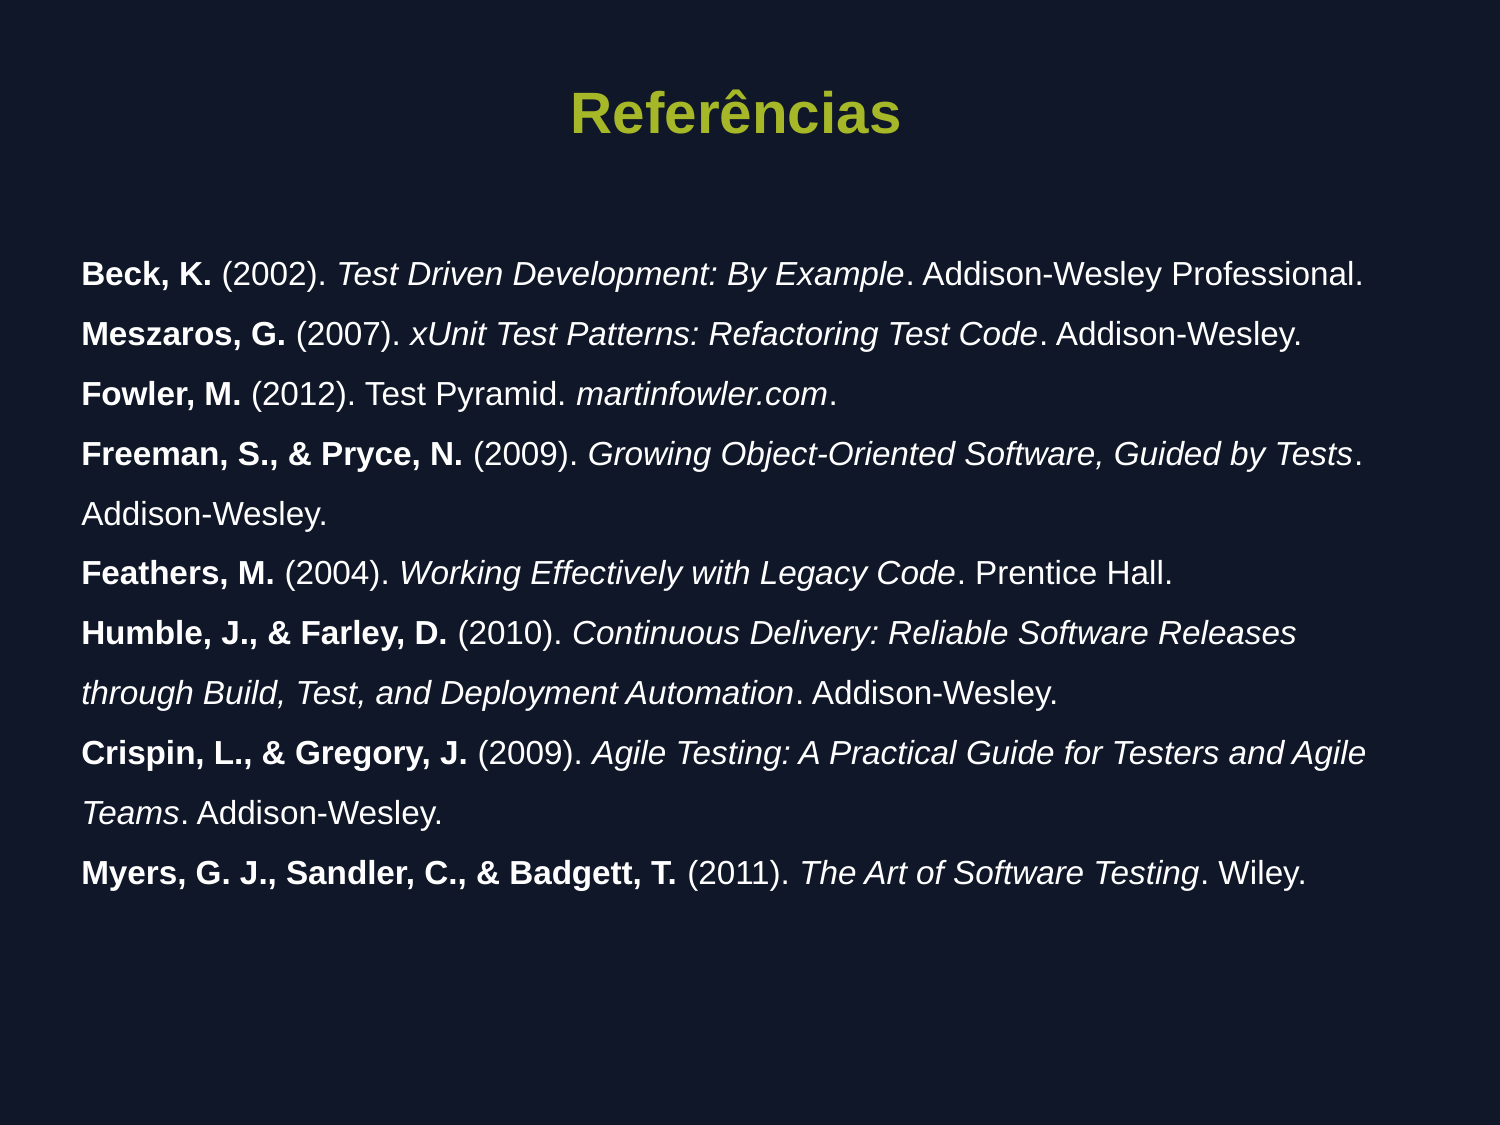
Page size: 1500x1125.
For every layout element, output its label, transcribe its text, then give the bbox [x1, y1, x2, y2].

text_box Beck, K. (2002). Test Driven Development: By Example. Addison-Wesley Professional. Meszaros, G. (2007). xUnit Test Patterns: Refactoring Test Code. Addison-Wesley. Fowler, M. (2012). Test Pyramid. martinfowler.com. Freeman, S., & Pryce, N. (2009). Growing Object-Oriented Software, Guided by Tests. Addison-Wesley. Feathers, M. (2004). Working Effectively with Legacy Code. Prentice Hall. Humble, J., & Farley, D. (2010). Continuous Delivery: Reliable Software Releases through Build, Test, and Deployment Automation. Addison-Wesley. Crispin, L., & Gregory, J. (2009). Agile Testing: A Practical Guide for Testers and Agile Teams. Addison-Wesley. Myers, G. J., Sandler, C., & Badgett, T. (2011). The Art of Software Testing. Wiley. [66, 224, 1434, 899]
text_box Referências [158, 67, 1315, 153]
